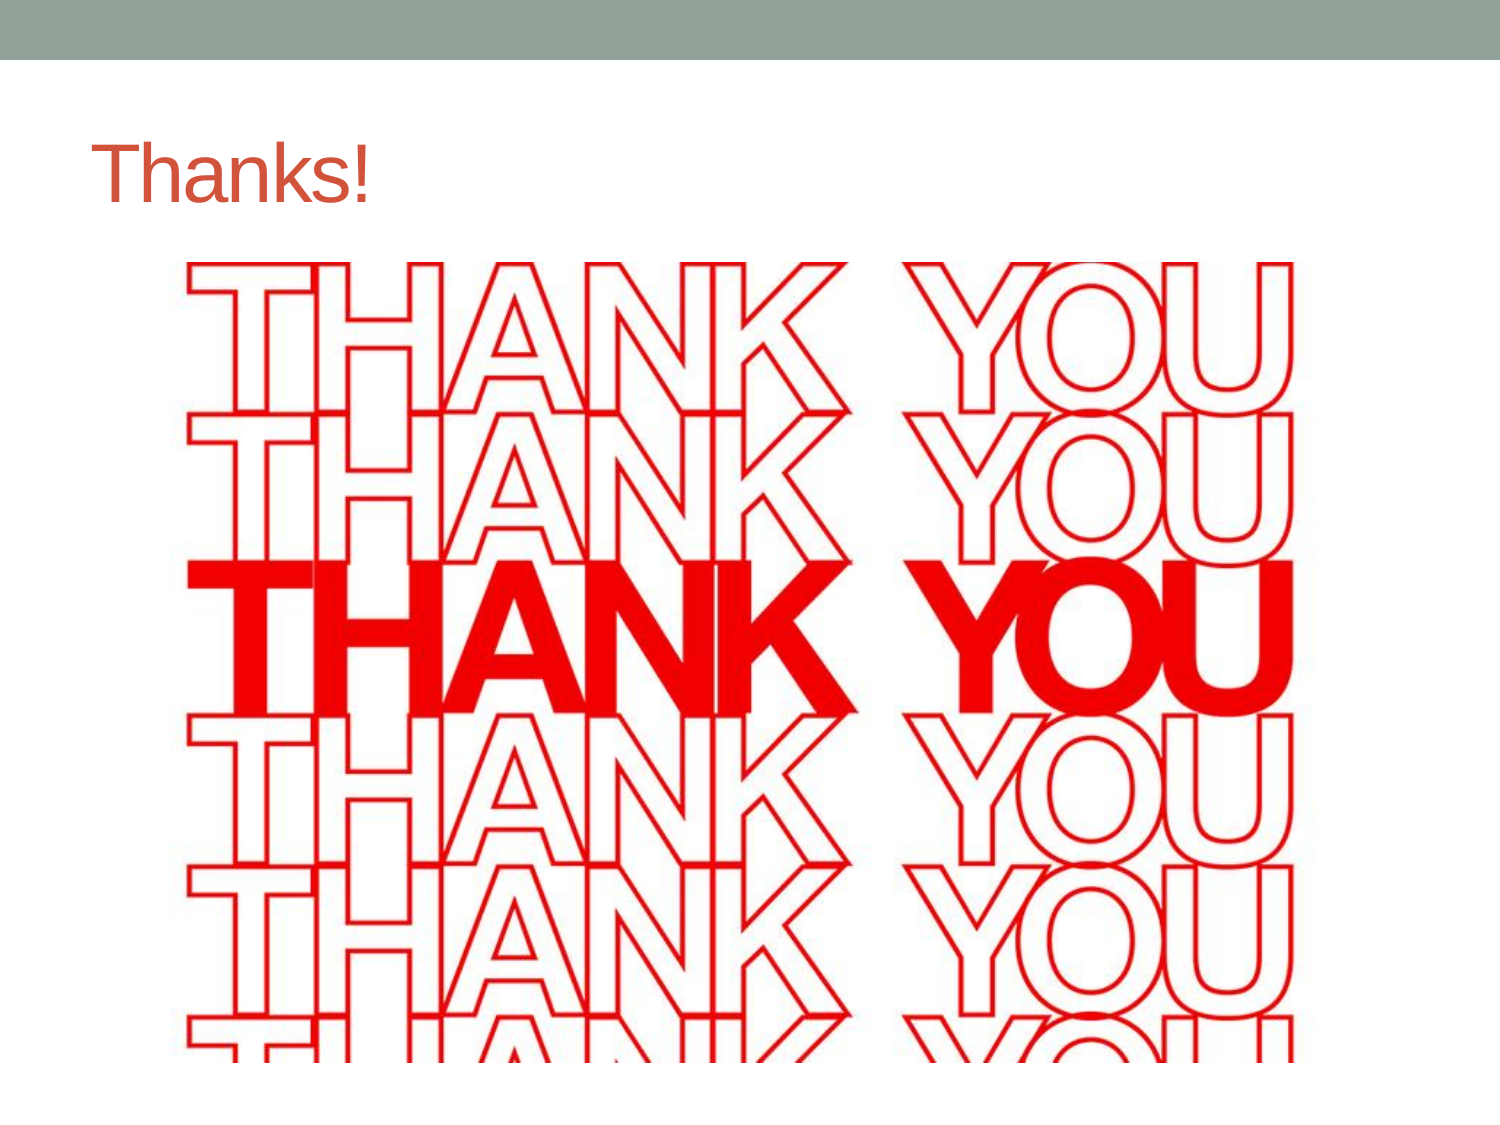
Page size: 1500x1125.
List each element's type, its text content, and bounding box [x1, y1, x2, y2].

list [74, 262, 1426, 1063]
title Thanks! [75, 87, 1425, 250]
